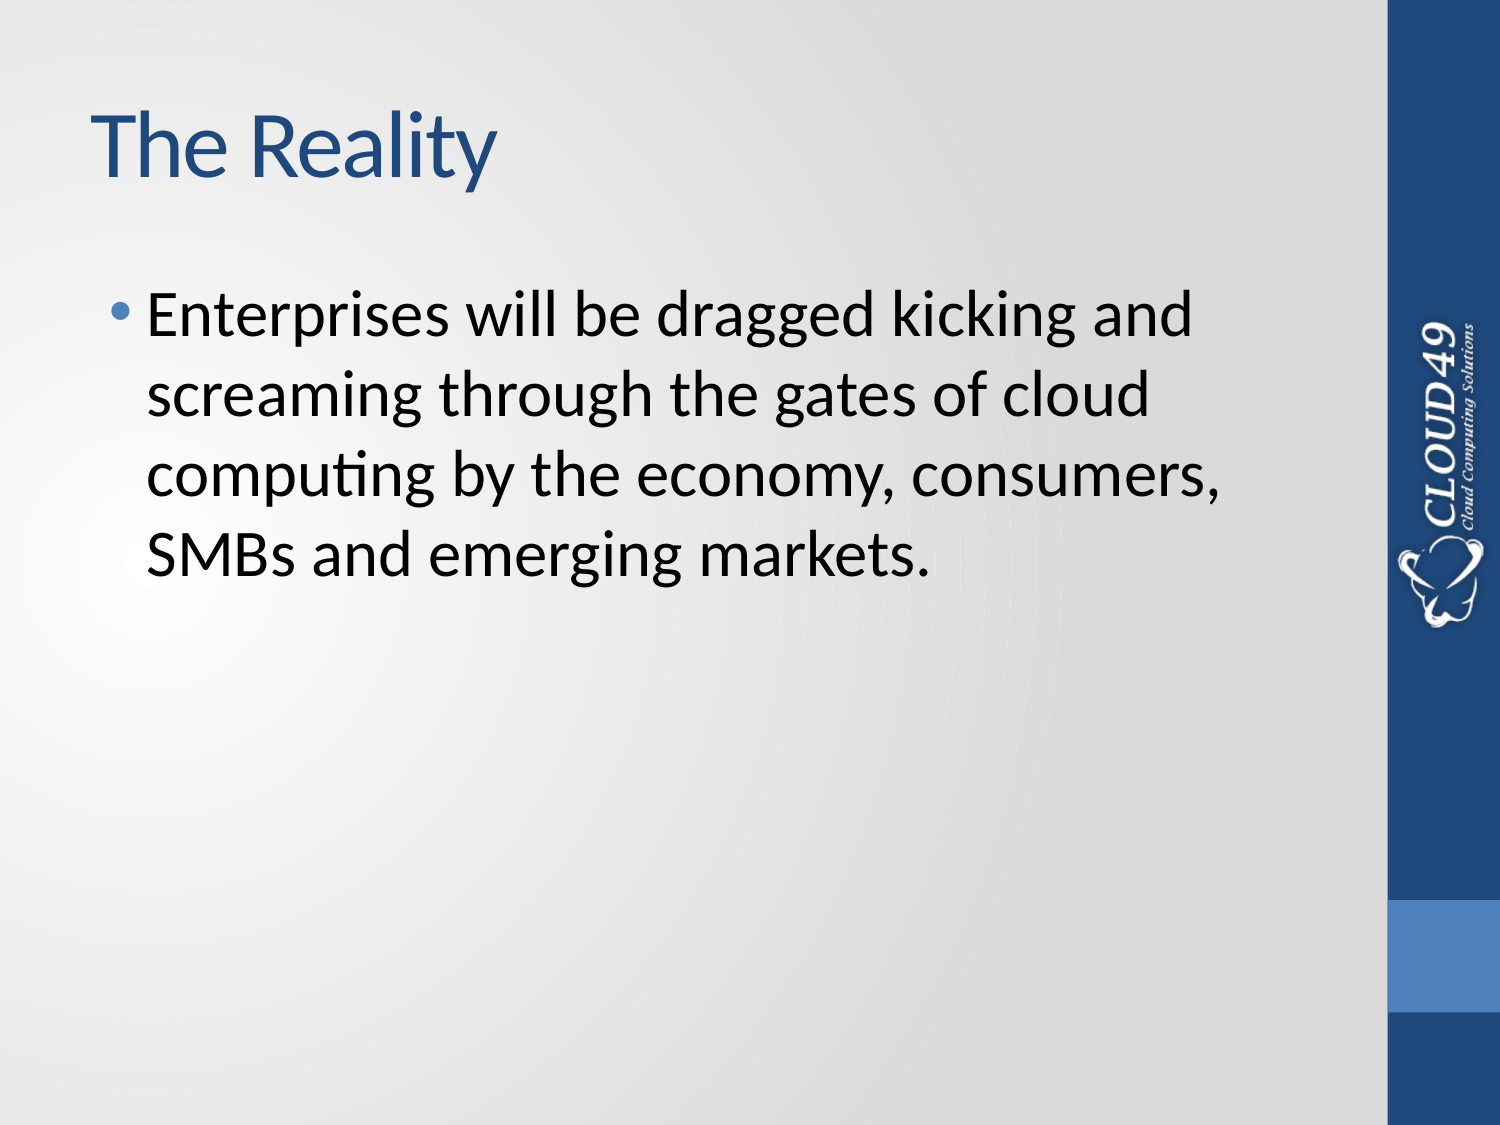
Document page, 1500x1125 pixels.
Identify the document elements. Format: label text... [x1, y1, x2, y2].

list Enterprises will be dragged kicking and screaming through the gates of cloud computing by the economy, consumers, SMBs and emerging markets. [75, 262, 1325, 1050]
picture [1378, 0, 1500, 654]
title The Reality [75, 45, 1325, 233]
